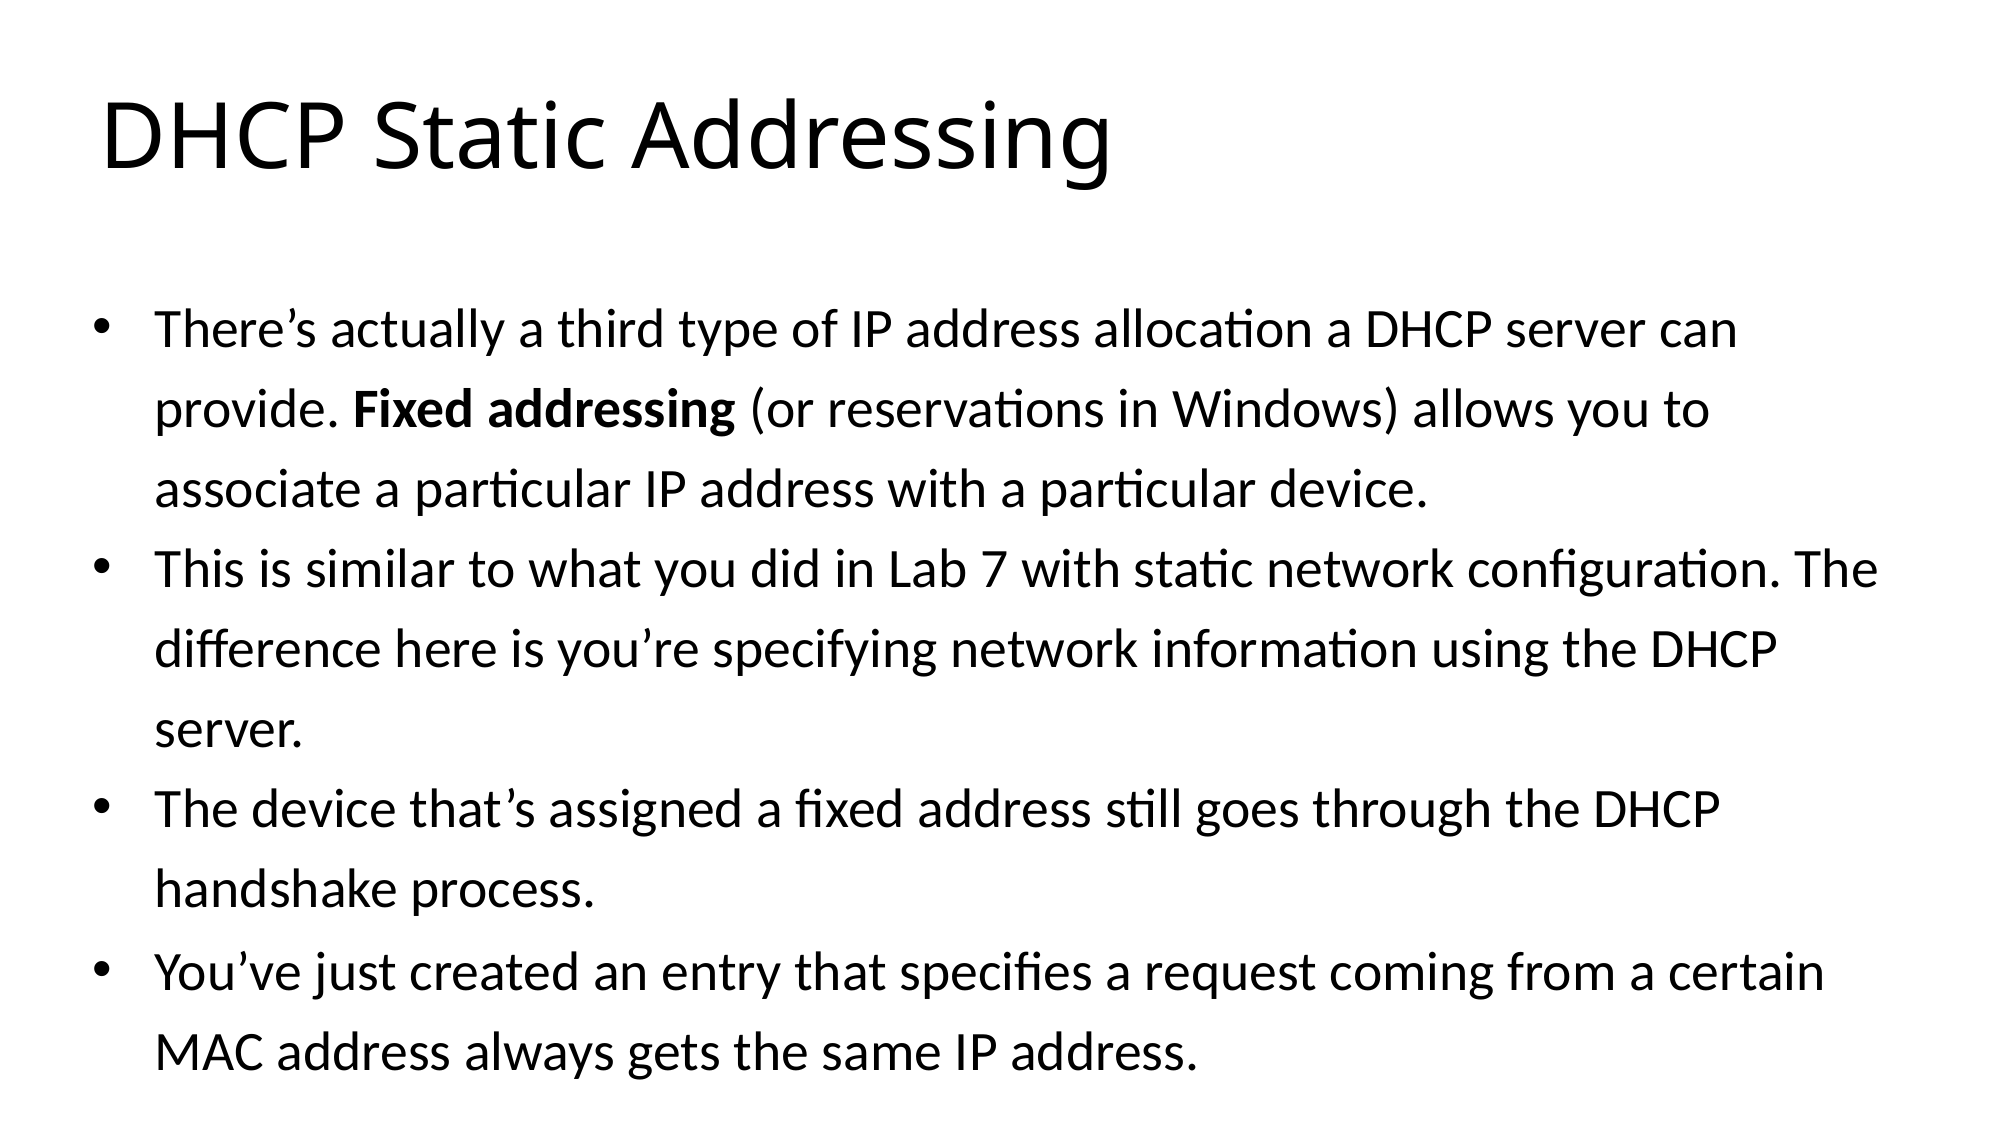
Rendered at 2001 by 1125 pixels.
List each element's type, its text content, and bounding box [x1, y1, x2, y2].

title DHCP Static Addressing [99, 44, 1900, 233]
list There’s actually a third type of IP address allocation a DHCP server can provide. Fixed addressing (or reservations in Windows) allows you to associate a particular IP address with a particular device. This is similar to what you did in Lab 7 with static network configuration. The difference here is you’re specifying network information using the DHCP server. The device that’s assigned a fixed address still goes through the DHCP handshake process. You’ve just created an entry that specifies a request coming from a certain MAC address always gets the same IP address. [92, 278, 1908, 1105]
